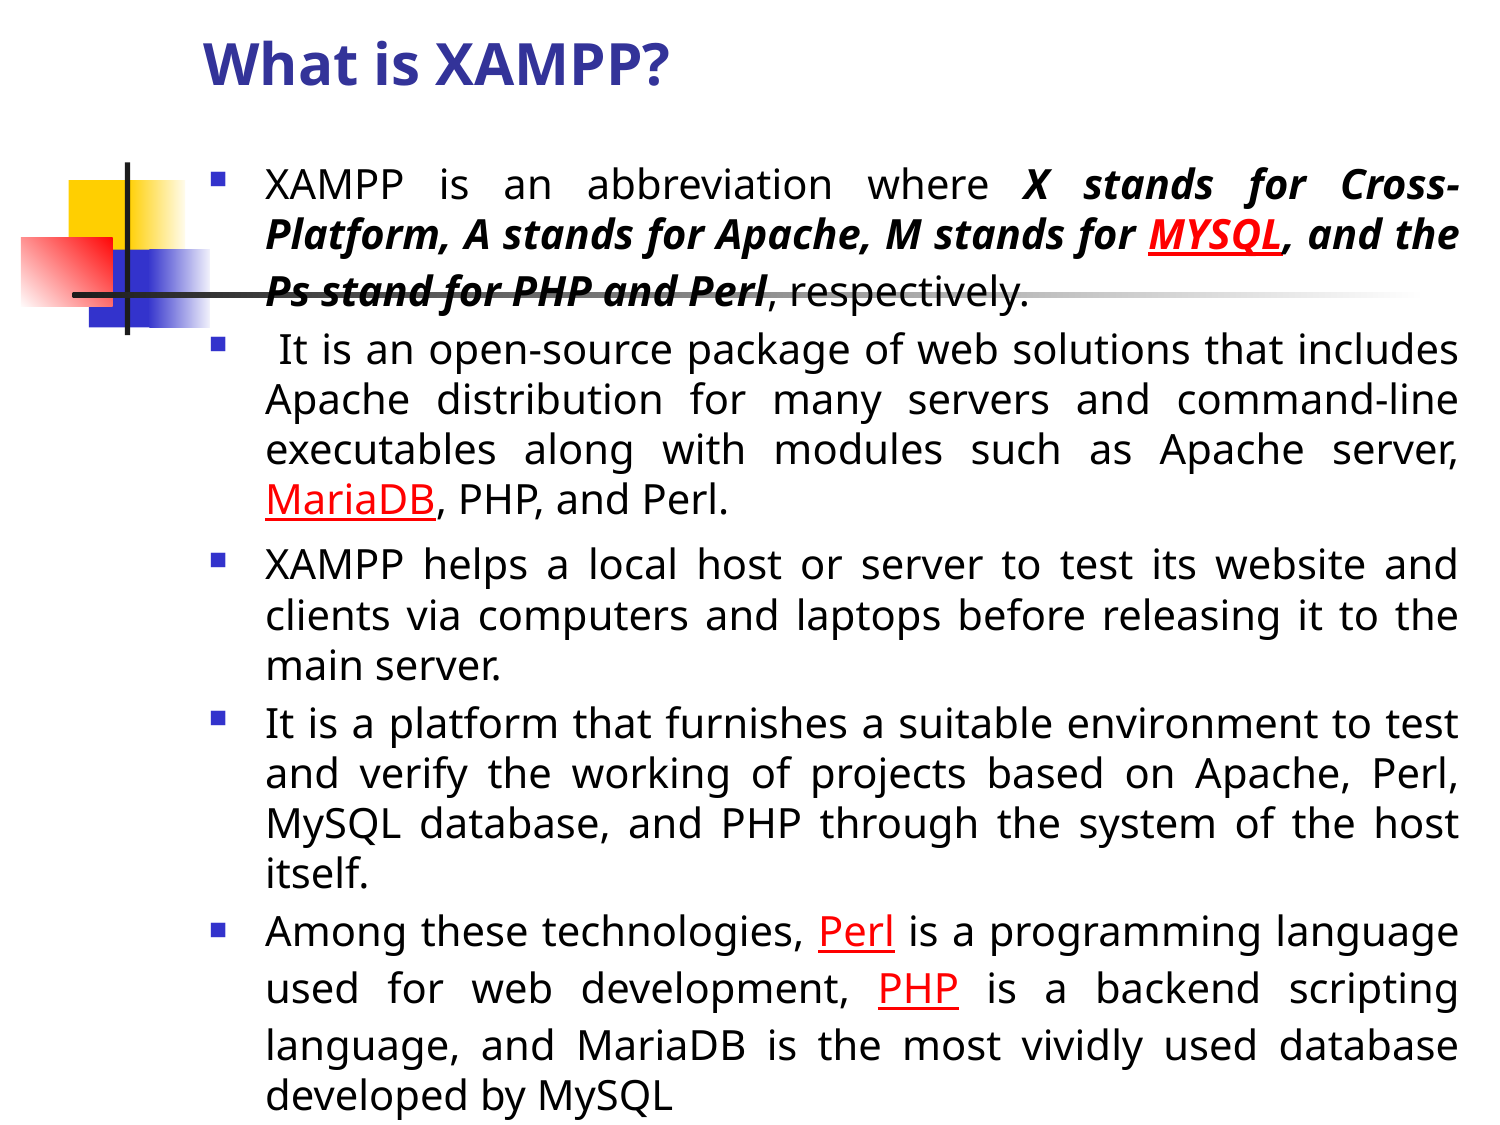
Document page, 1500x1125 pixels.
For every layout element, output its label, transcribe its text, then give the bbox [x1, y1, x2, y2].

title What is XAMPP? [188, 62, 1468, 176]
list XAMPP is an abbreviation where X stands for Cross-Platform, A stands for Apache, M stands for MYSQL, and the Ps stand for PHP and Perl, respectively. It is an open-source package of web solutions that includes Apache distribution for many servers and command-line executables along with modules such as Apache server, MariaDB, PHP, and Perl. XAMPP helps a local host or server to test its website and clients via computers and laptops before releasing it to the main server. It is a platform that furnishes a suitable environment to test and verify the working of projects based on Apache, Perl, MySQL database, and PHP through the system of the host itself. Among these technologies, Perl is a programming language used for web development, PHP is a backend scripting language, and MariaDB is the most vividly used database developed by MySQL [193, 149, 1476, 1063]
